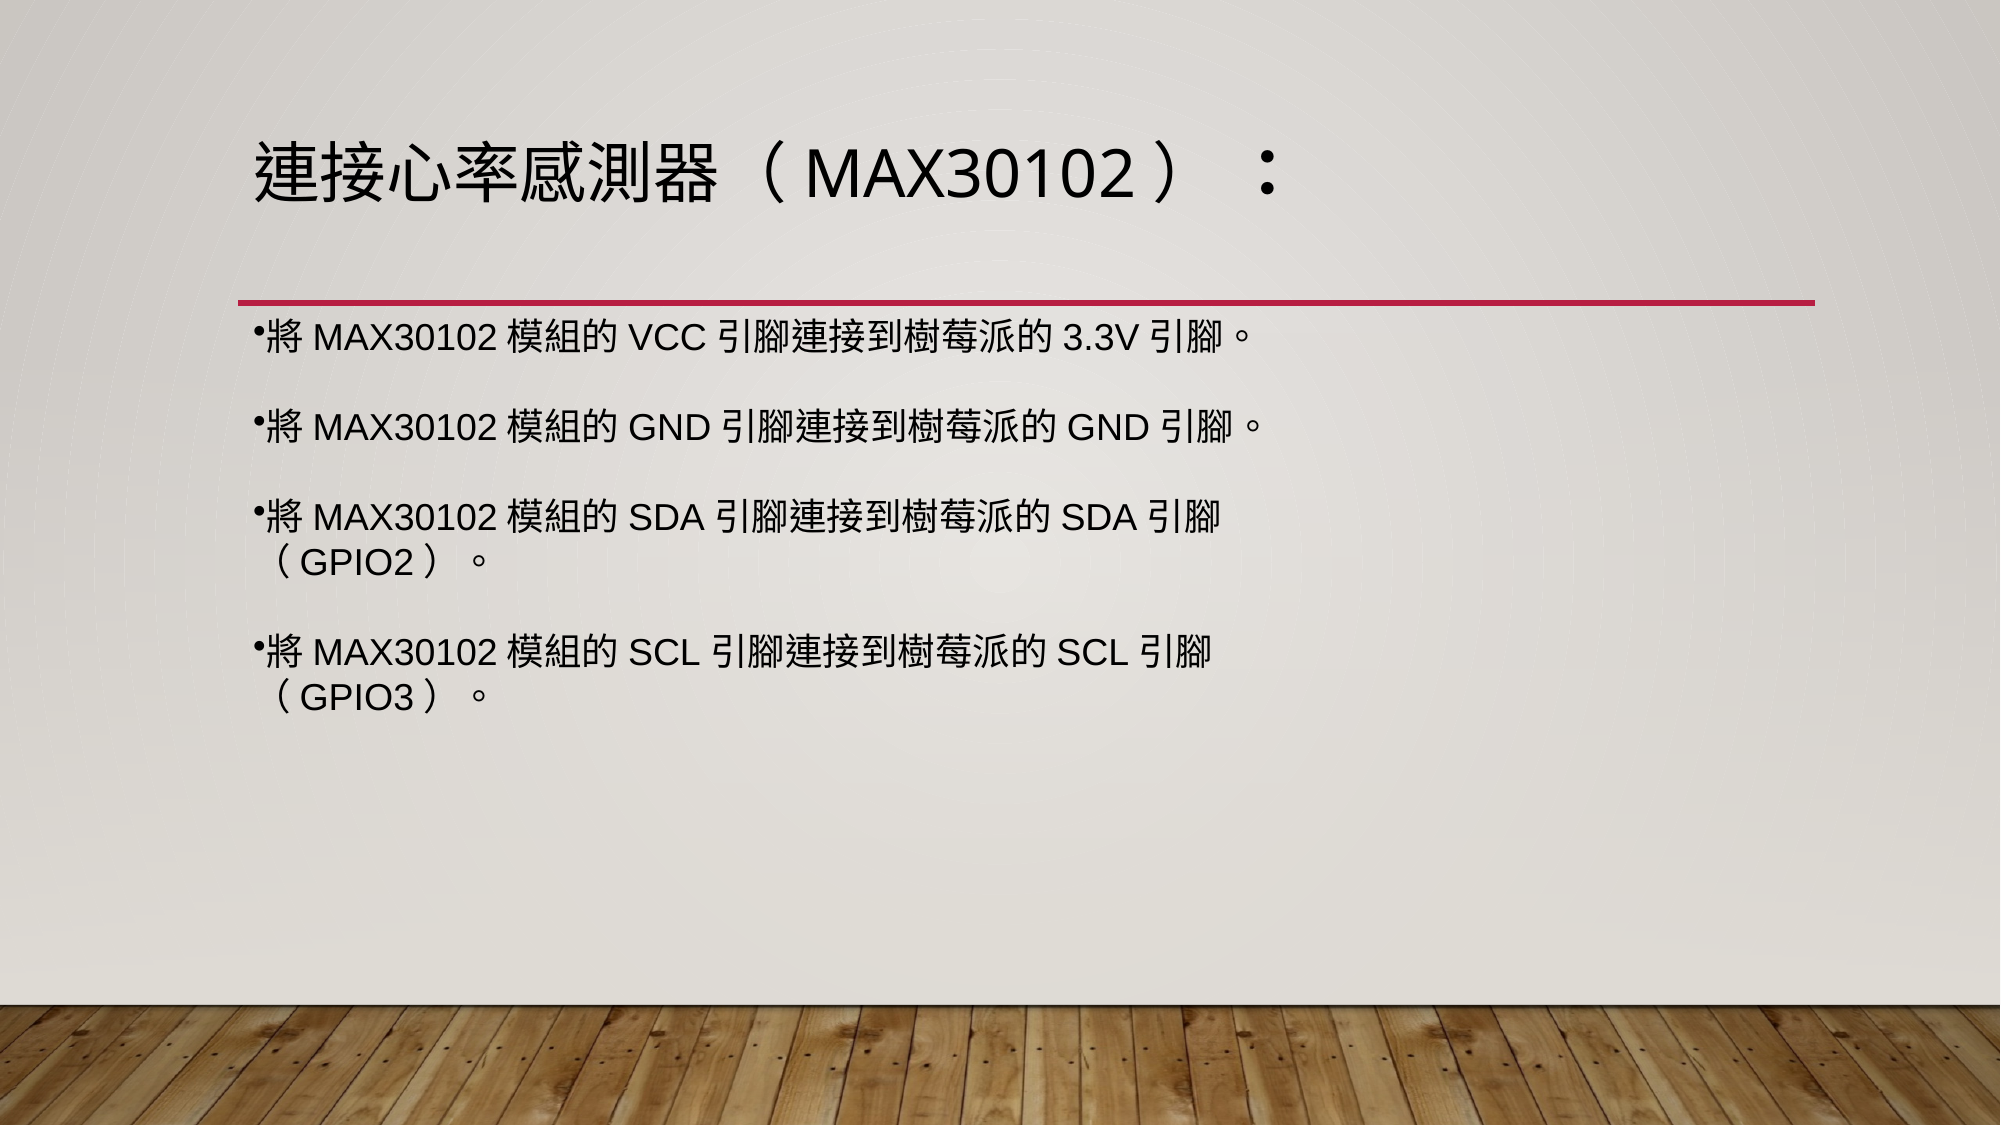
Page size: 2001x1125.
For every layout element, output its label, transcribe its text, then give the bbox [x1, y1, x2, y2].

picture [0, 1005, 2000, 1125]
list 將MAX30102模組的VCC引腳連接到樹莓派的3.3V引腳。 將MAX30102模組的GND引腳連接到樹莓派的GND引腳。 將MAX30102模組的SDA引腳連接到樹莓派的SDA引腳（GPIO2）。 將MAX30102模組的SCL引腳連接到樹莓派的SCL引腳（GPIO3）。 [238, 167, 1424, 820]
title 連接心率感測器（MAX30102） ： [238, 131, 1814, 305]
